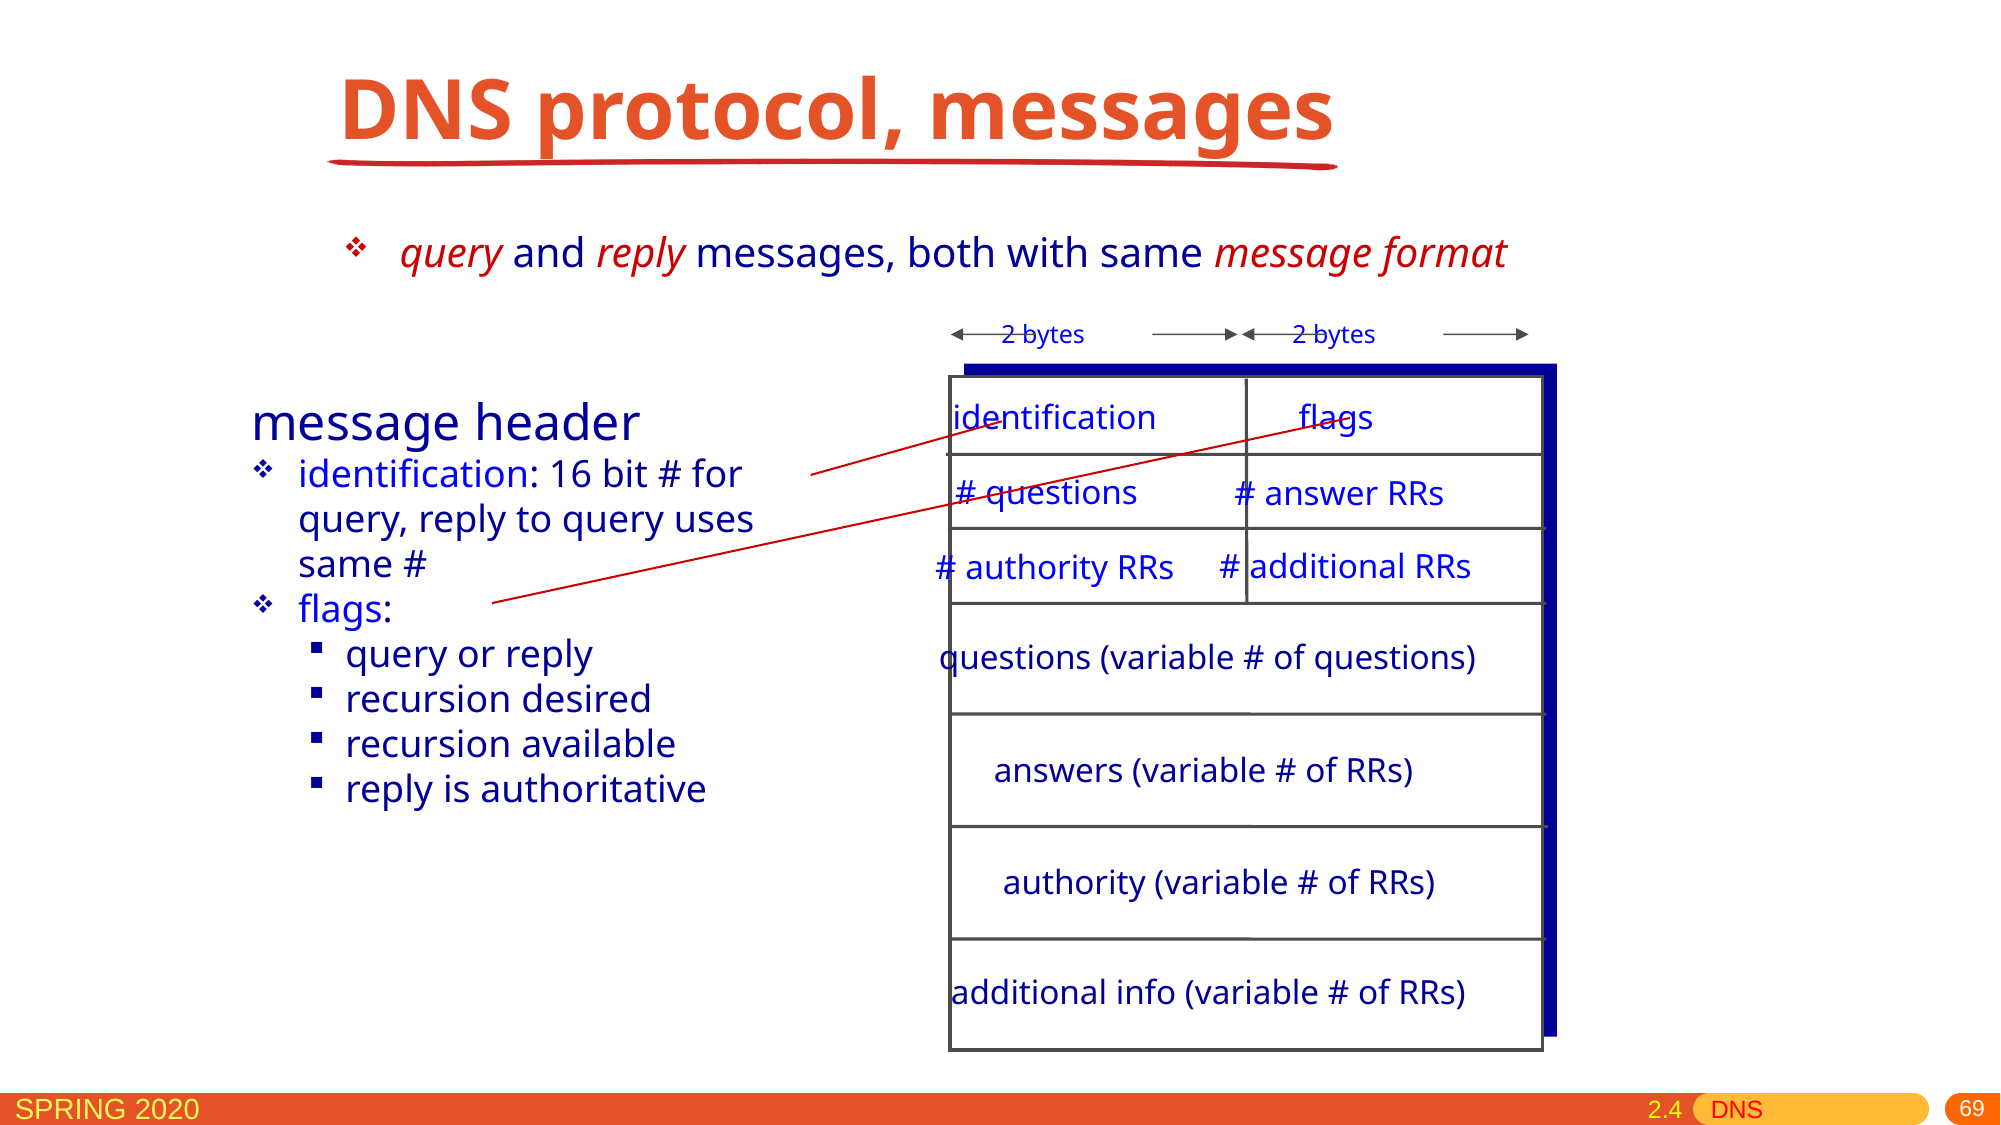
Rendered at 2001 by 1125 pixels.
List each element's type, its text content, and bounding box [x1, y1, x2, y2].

title DNS protocol, messages [323, 35, 1599, 177]
text_box 2.4 DNS [1626, 1086, 1945, 1125]
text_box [945, 363, 1558, 1051]
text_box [1241, 310, 1529, 357]
picture [322, 155, 1351, 174]
text_box message header identification: 16 bit # for query, reply to query uses same # flags: query or reply recursion desired recursion available reply is authoritative [236, 382, 823, 1013]
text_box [950, 310, 1238, 357]
list query and reply messages, both with same message format [328, 218, 1612, 304]
